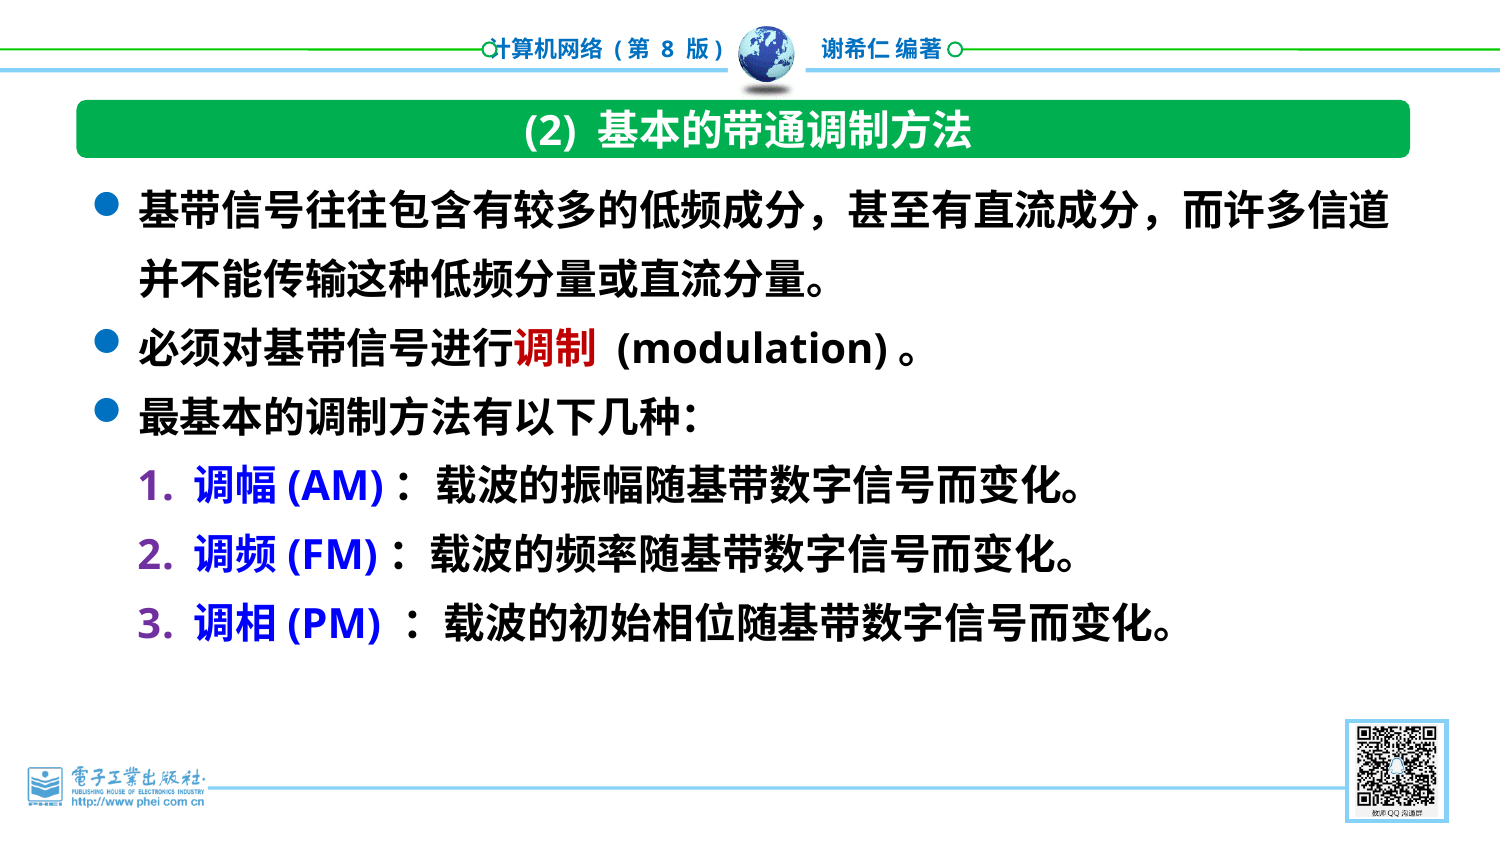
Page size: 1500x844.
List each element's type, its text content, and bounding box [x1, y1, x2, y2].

picture [23, 764, 208, 809]
picture [736, 24, 796, 99]
picture [1355, 724, 1438, 817]
list (2) 基本的带通调制方法 [204, 99, 1293, 158]
list 基带信号往往包含有较多的低频成分，甚至有直流成分，而许多信道并不能传输这种低频分量或直流分量。 必须对基带信号进行调制 (modulation)。 最基本的调制方法有以下几种： 调幅(AM)：载波的振幅随基带数字信号而变化。 调频(FM)：载波的频率随基带数字信号而变化。 调相(PM) ：载波的初始相位随基带数字信号而变化。 [76, 158, 1410, 712]
